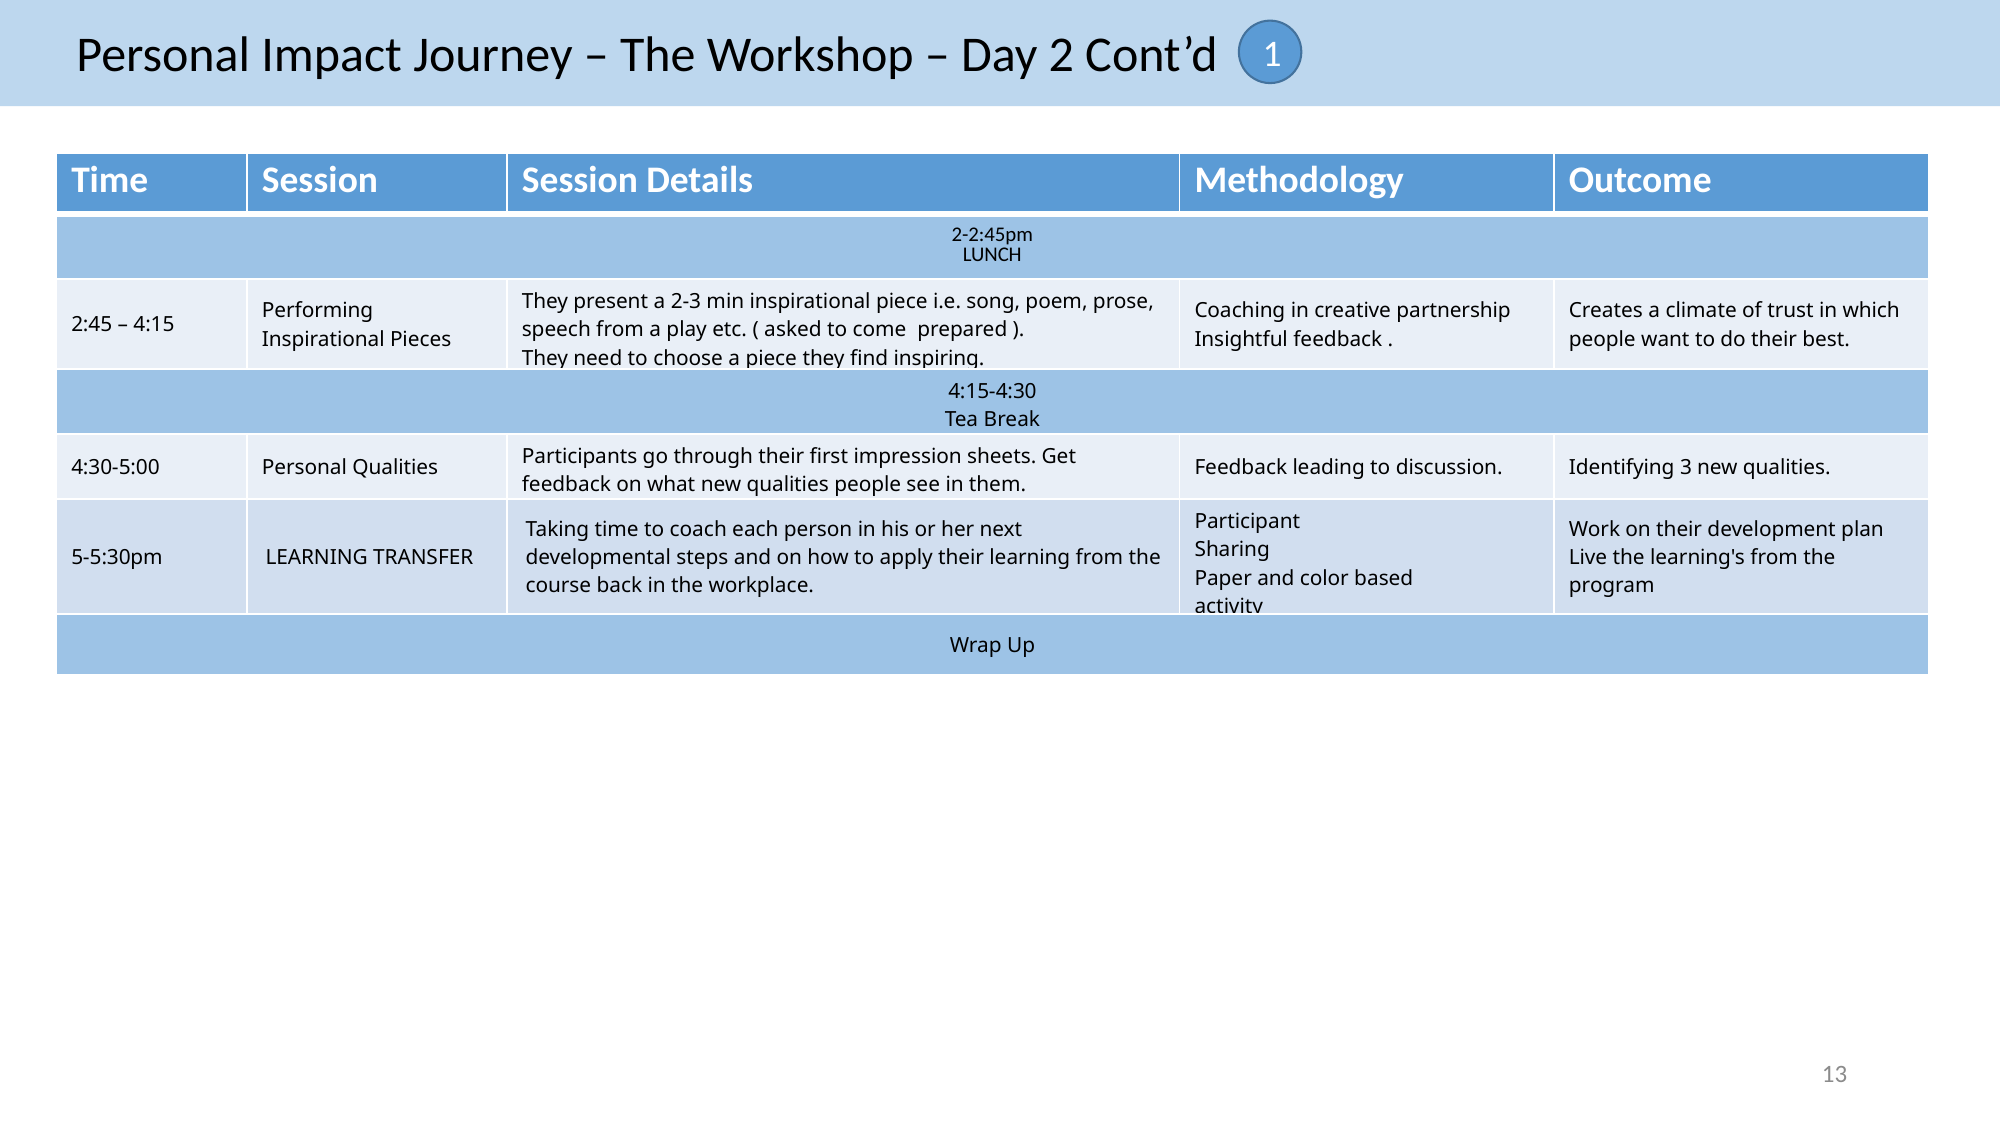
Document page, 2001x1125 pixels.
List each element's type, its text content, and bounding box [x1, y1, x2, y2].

table_cell Identifying 3 new qualities. [1555, 435, 1928, 498]
table_header Outcome [1555, 154, 1928, 211]
table_cell Wrap Up [57, 615, 1928, 674]
table_cell Work on their development plan Live the learning's from the program [1555, 500, 1928, 613]
slide_number 13 [1412, 1042, 1863, 1103]
table_cell Personal Qualities [248, 435, 506, 498]
table_cell 5-5:30pm [57, 500, 246, 613]
table_cell 2-2:45pm LUNCH [57, 217, 1928, 278]
table_cell 2:45 – 4:15 [57, 280, 246, 368]
table_cell They present a 2-3 min inspirational piece i.e. song, poem, prose, speech from a play etc. ( asked to come prepared ). They need to choose a piece they find inspiring. [508, 280, 1179, 368]
table_header Time [57, 154, 246, 211]
table_cell 4:15-4:30 Tea Break [57, 370, 1928, 433]
text_box 1 [1237, 19, 1303, 85]
table_cell Coaching in creative partnership Insightful feedback . [1180, 280, 1553, 368]
table_cell Participant Sharing Paper and color based activity [1180, 500, 1553, 613]
table_cell Performing Inspirational Pieces [248, 280, 506, 368]
table_cell Creates a climate of trust in which people want to do their best. [1555, 280, 1928, 368]
table_cell Taking time to coach each person in his or her next developmental steps and on how to apply their learning from the course back in the workplace. [508, 500, 1179, 613]
table_header Session Details [508, 154, 1179, 211]
text_box Personal Impact Journey – The Workshop – Day 2 Cont’d [61, 13, 1234, 89]
text_box [0, 0, 2000, 107]
table_cell Participants go through their first impression sheets. Get feedback on what new qualities people see in them. [508, 435, 1179, 498]
table_cell 4:30-5:00 [57, 435, 246, 498]
table_header Methodology [1180, 154, 1553, 211]
table_cell Feedback leading to discussion. [1180, 435, 1553, 498]
table_cell LEARNING TRANSFER [248, 500, 506, 613]
table_header Session [248, 154, 506, 211]
